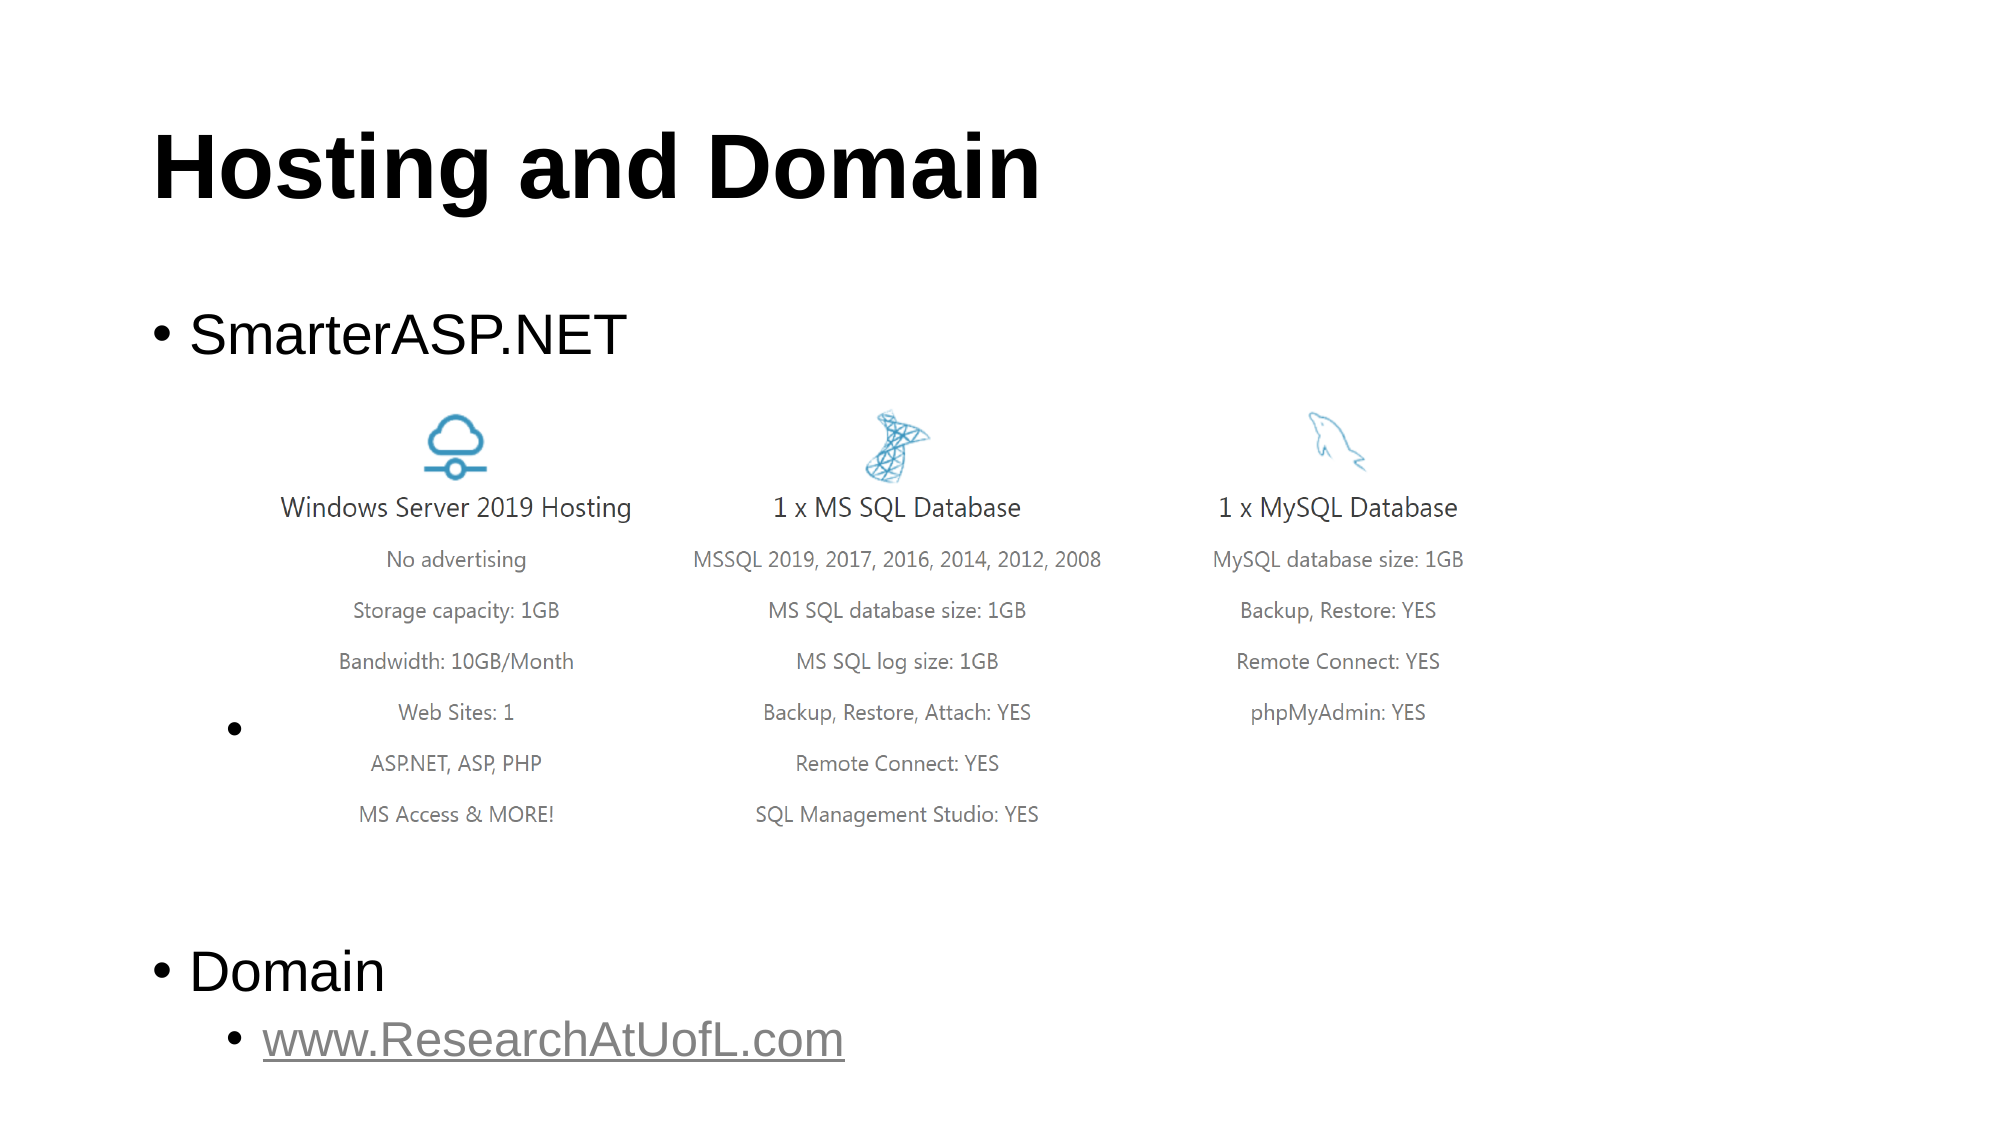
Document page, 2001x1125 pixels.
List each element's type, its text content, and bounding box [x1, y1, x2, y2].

title Hosting and Domain [137, 59, 1863, 278]
list SmarterASP.NET . Domain www.ResearchAtUofL.com [137, 297, 1863, 1077]
picture [262, 406, 1491, 833]
